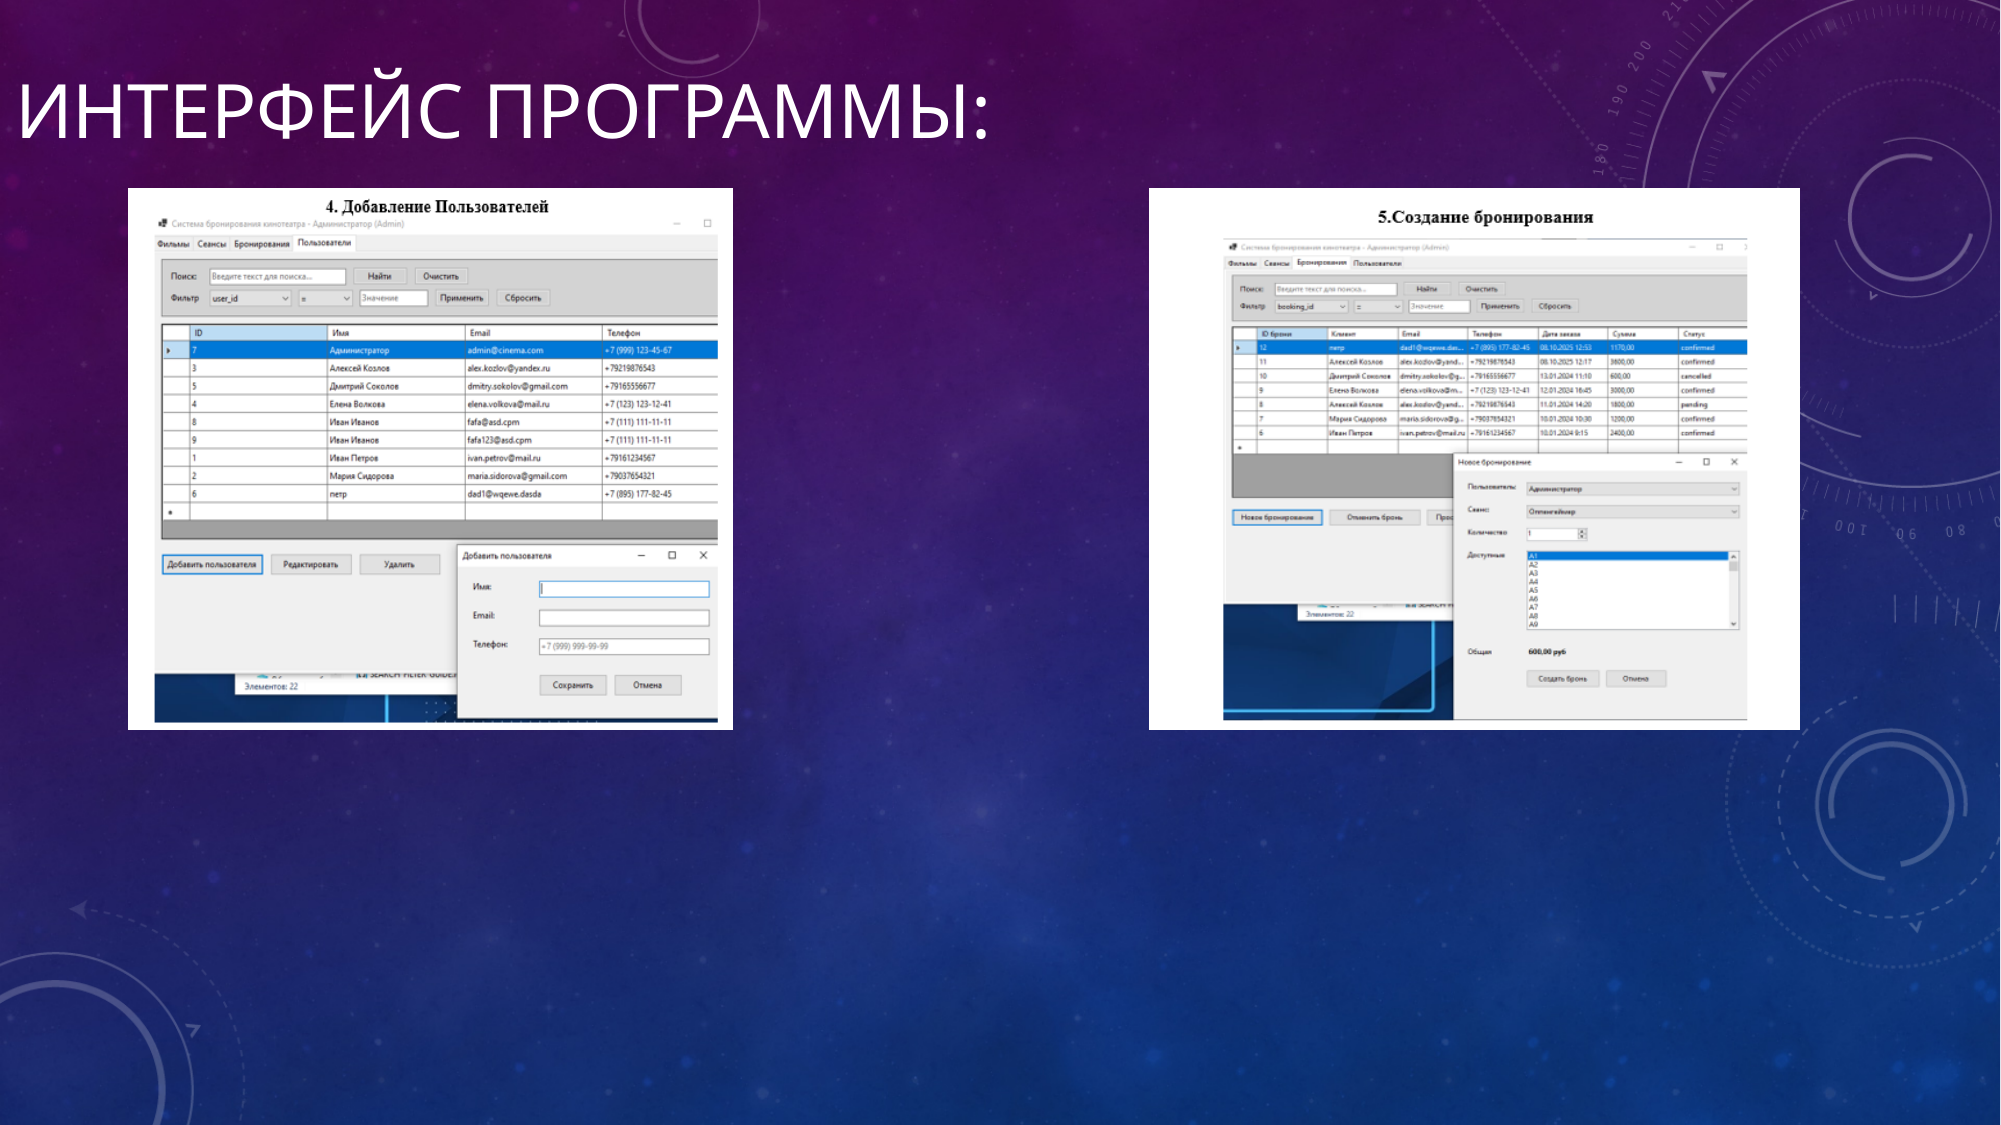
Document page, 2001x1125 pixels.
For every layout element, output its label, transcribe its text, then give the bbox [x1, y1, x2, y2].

picture [0, 0, 2001, 1125]
title Интерфейс программы: [0, 0, 1662, 228]
